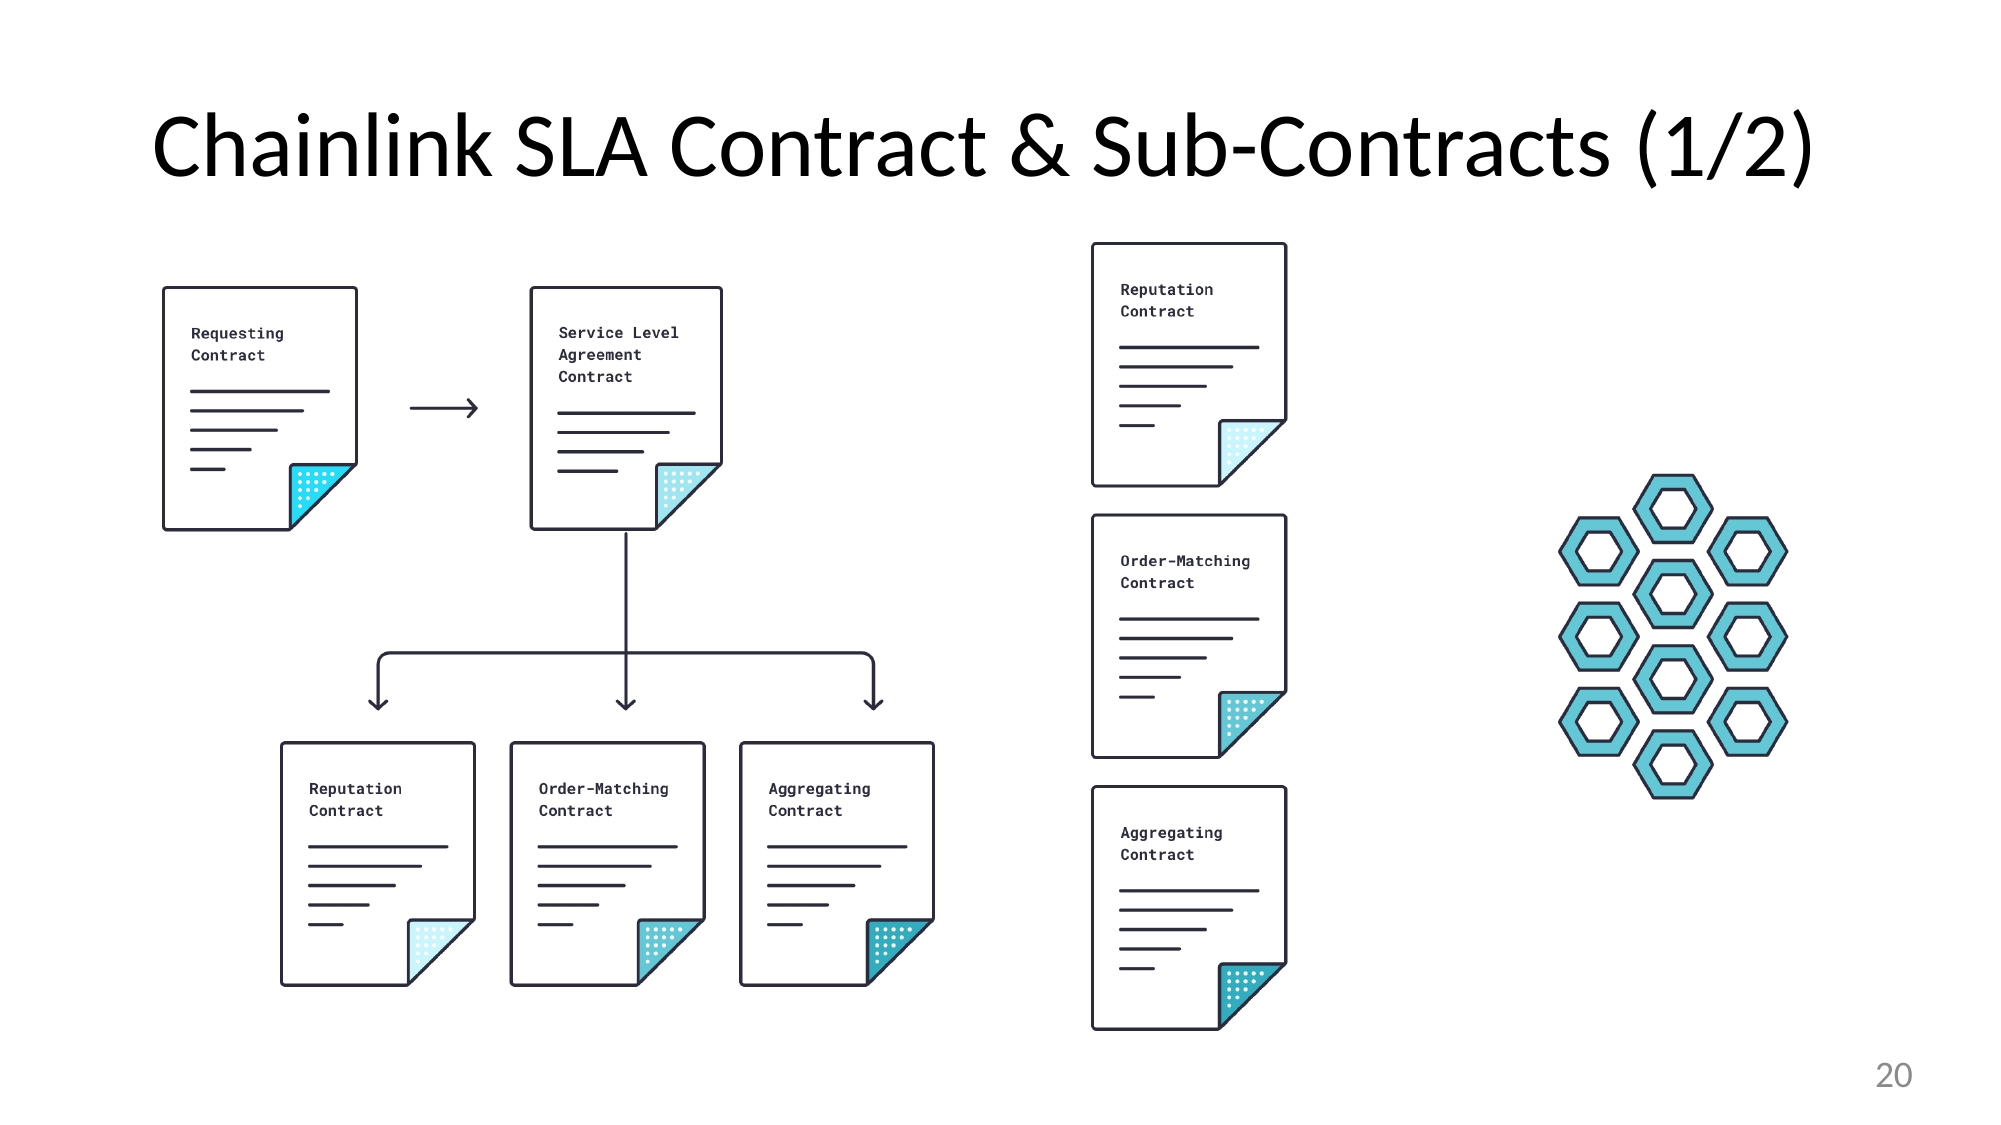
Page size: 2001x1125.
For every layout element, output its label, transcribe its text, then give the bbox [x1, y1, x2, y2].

title Chainlink SLA Contract & Sub-Contracts (1/2) [137, 63, 1863, 230]
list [161, 279, 935, 993]
slide_number 20 [1477, 1042, 1928, 1103]
picture [1052, 235, 1827, 1037]
